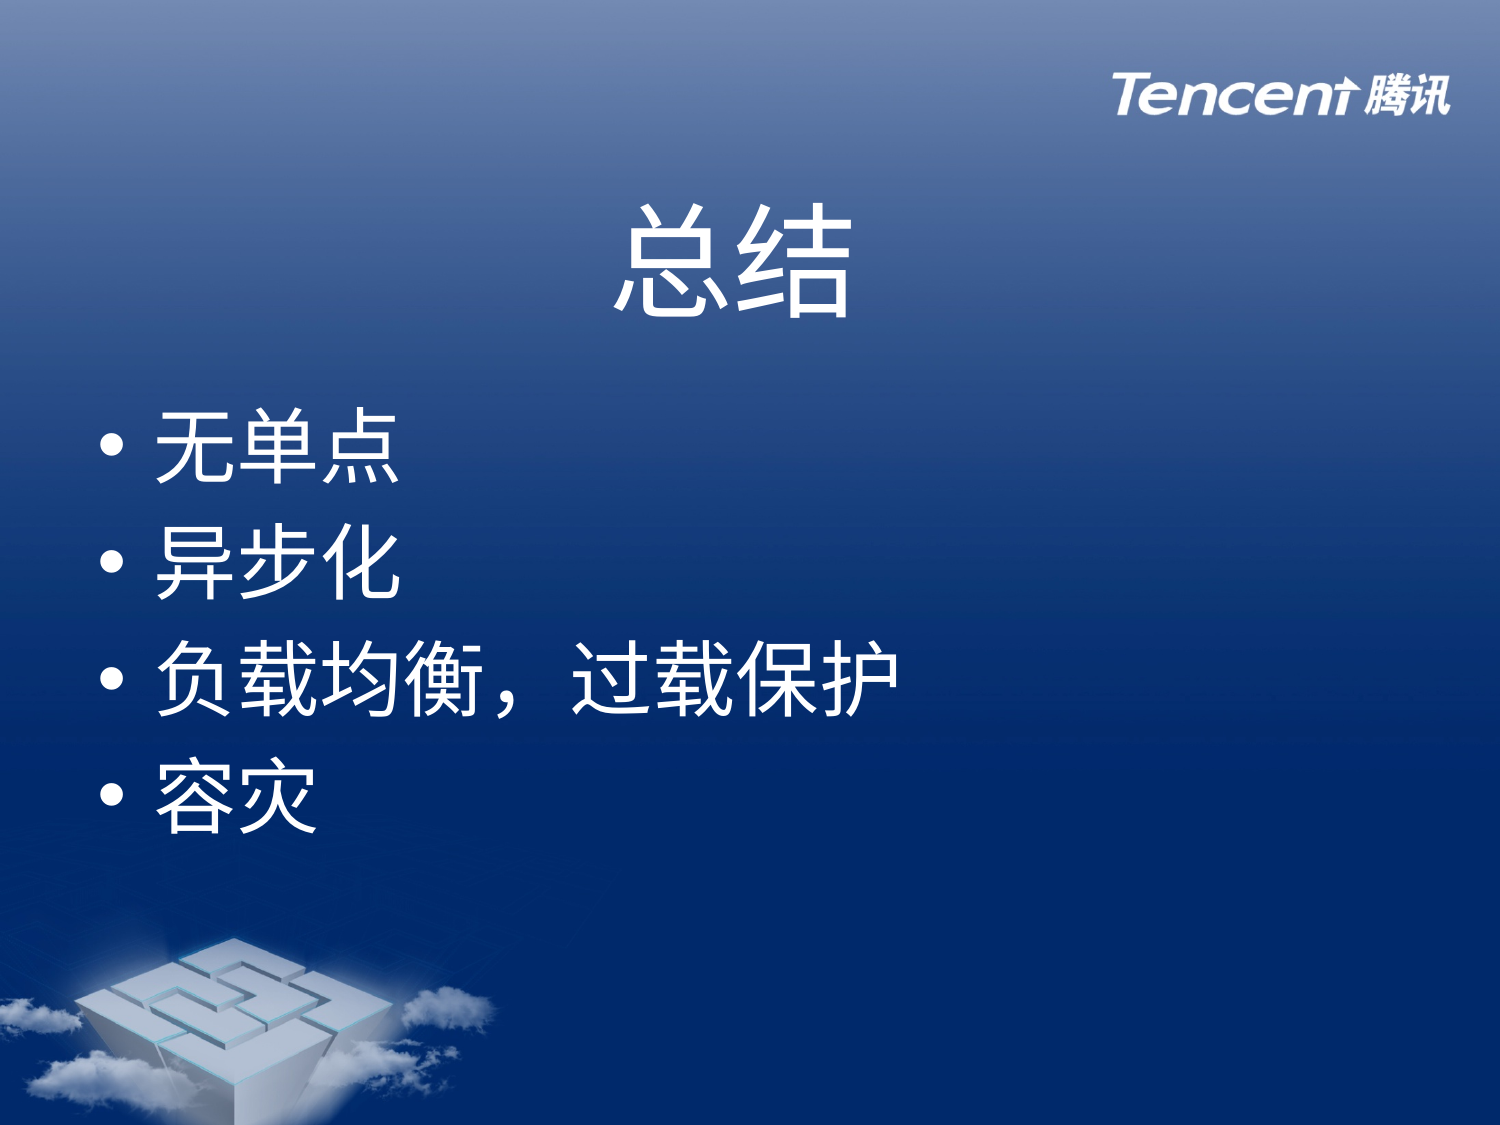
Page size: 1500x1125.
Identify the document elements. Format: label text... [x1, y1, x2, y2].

title 总结 [58, 140, 1409, 377]
list 无单点 异步化 负载均衡，过载保护 容灾 [82, 386, 1432, 935]
picture [0, 0, 1500, 1125]
